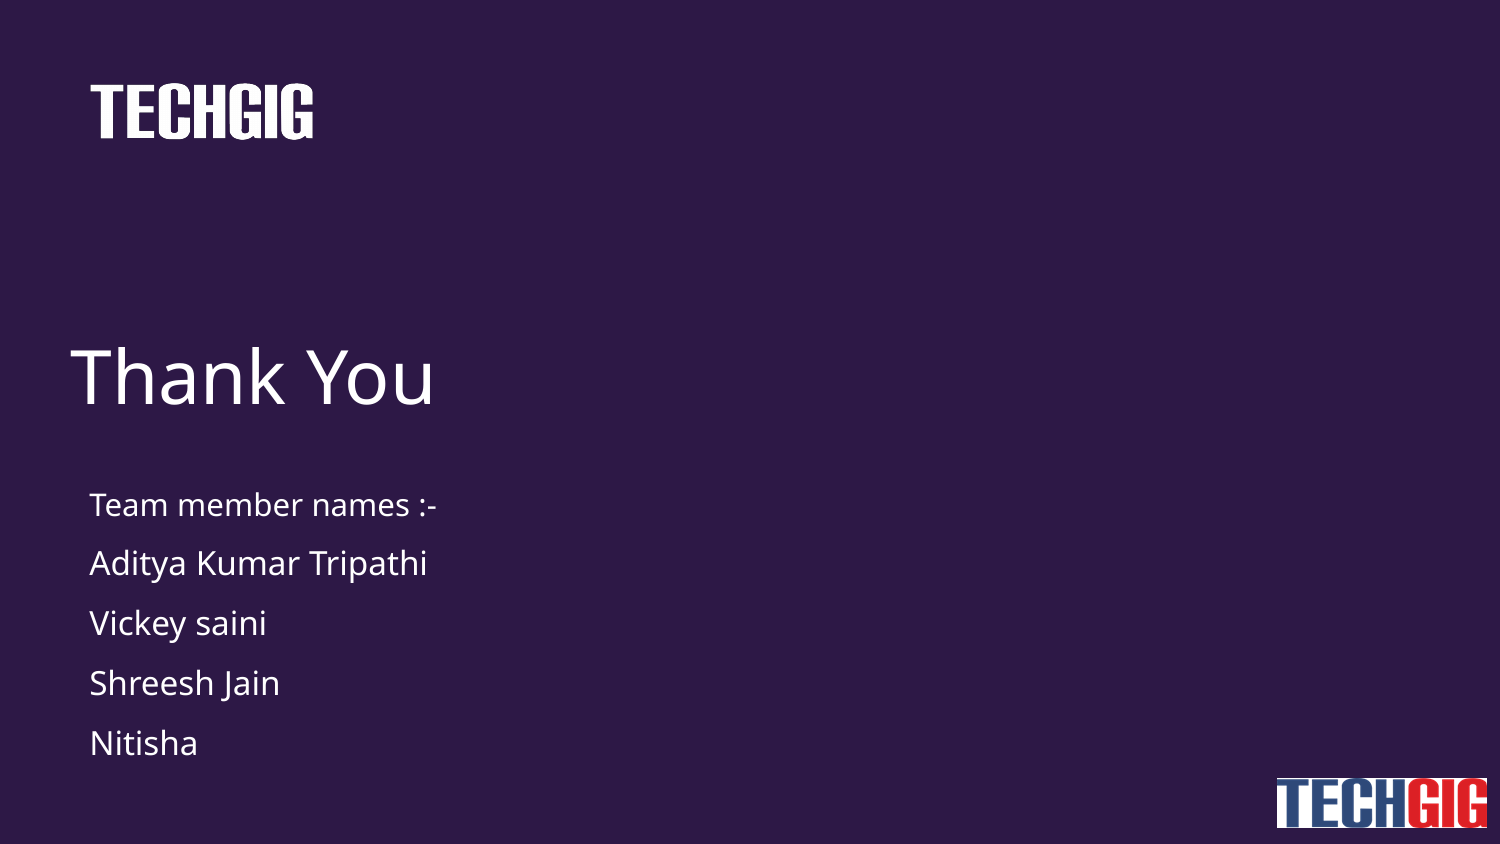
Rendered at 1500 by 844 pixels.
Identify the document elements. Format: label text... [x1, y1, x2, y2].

subtitle Team member names :- Aditya Kumar Tripathi Vickey saini Shreesh Jain Nitisha [55, 451, 804, 514]
title Thank You [55, 314, 1475, 451]
picture [0, 0, 1500, 844]
